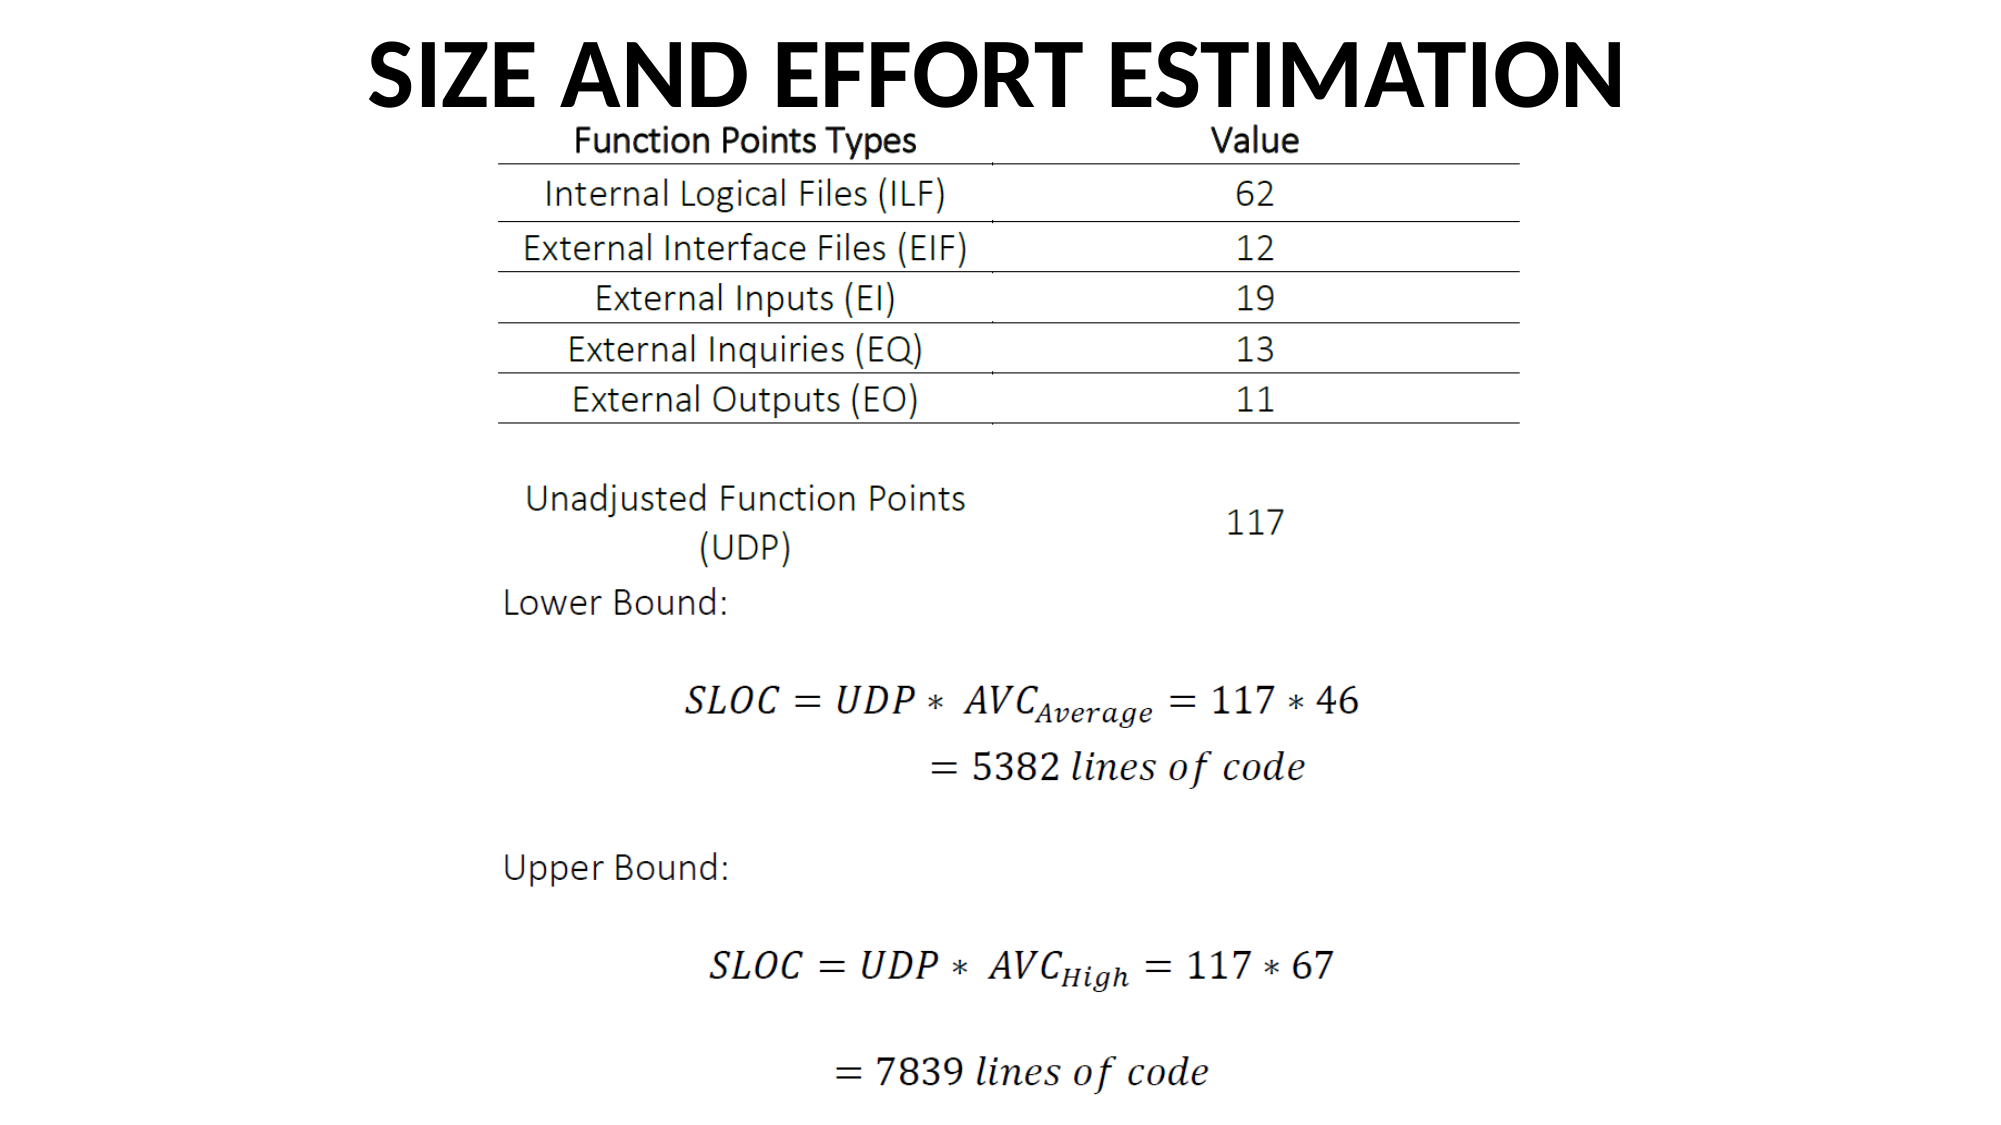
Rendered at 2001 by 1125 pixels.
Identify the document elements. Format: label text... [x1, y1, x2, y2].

text_box SIZE AND EFFORT ESTIMATION [353, 0, 1667, 135]
picture [484, 110, 1535, 1103]
